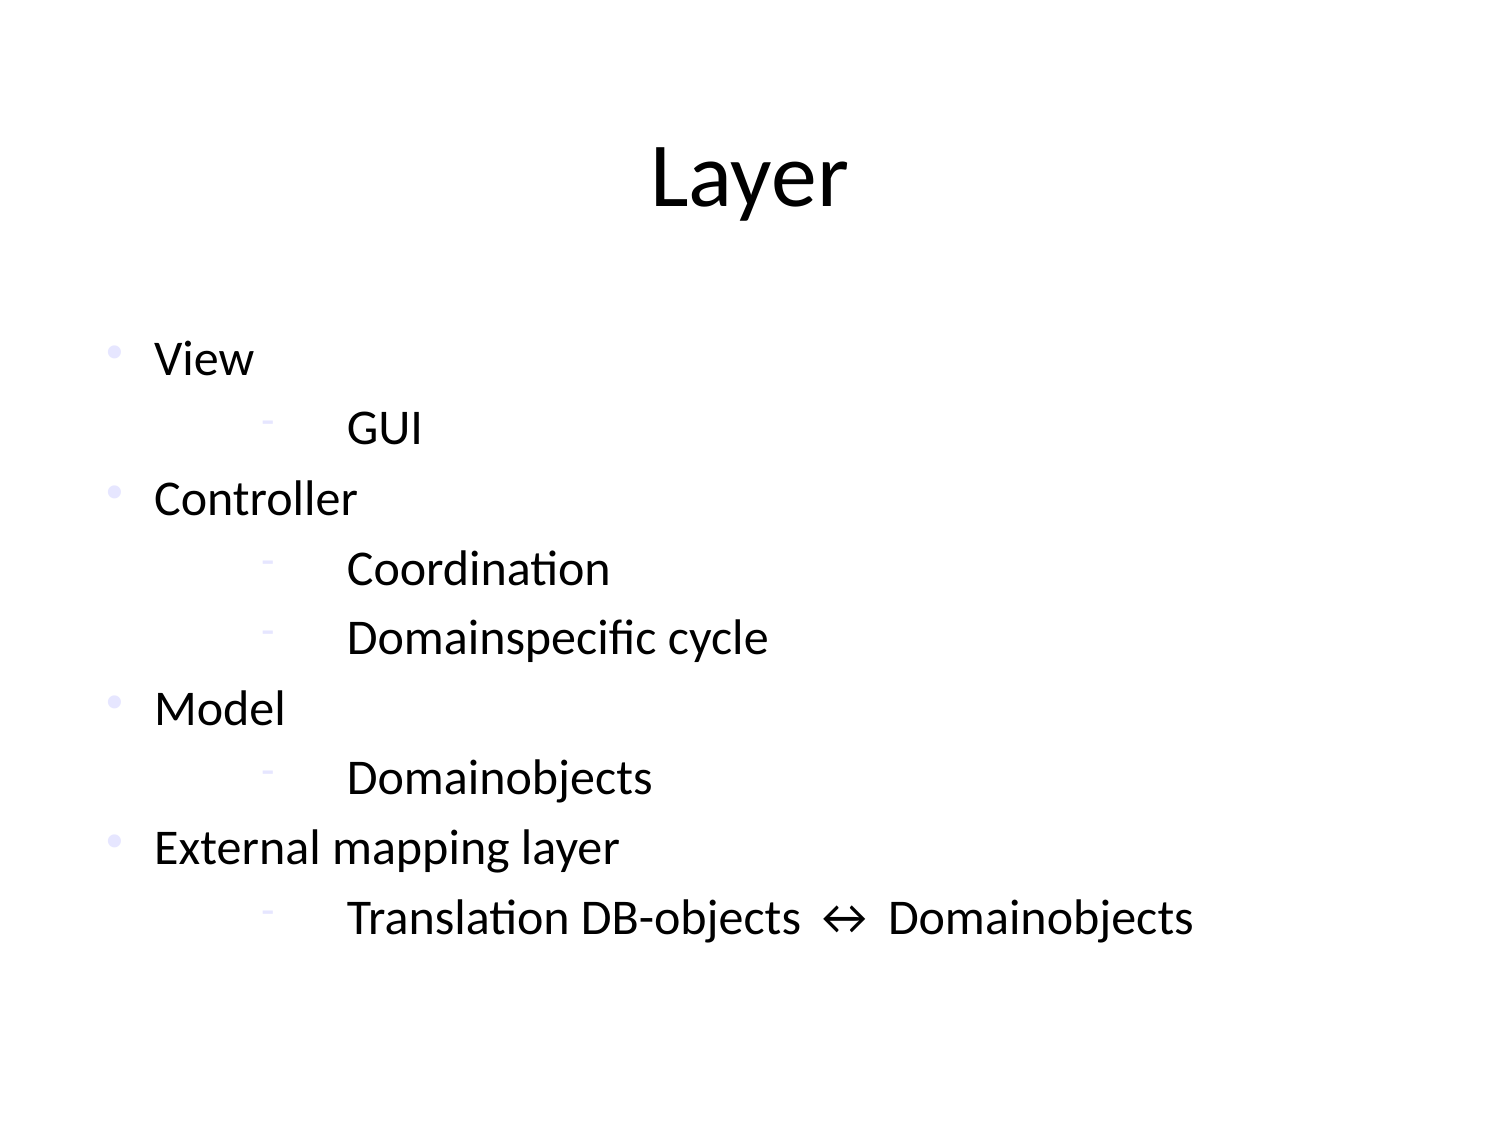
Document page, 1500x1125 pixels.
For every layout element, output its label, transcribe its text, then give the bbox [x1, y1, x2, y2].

title Layer [74, 77, 1425, 265]
list View GUI Controller Coordination Domainspecific cycle Model Domainobjects External mapping layer Translation DB-objects ↔ Domainobjects [74, 321, 1425, 1009]
